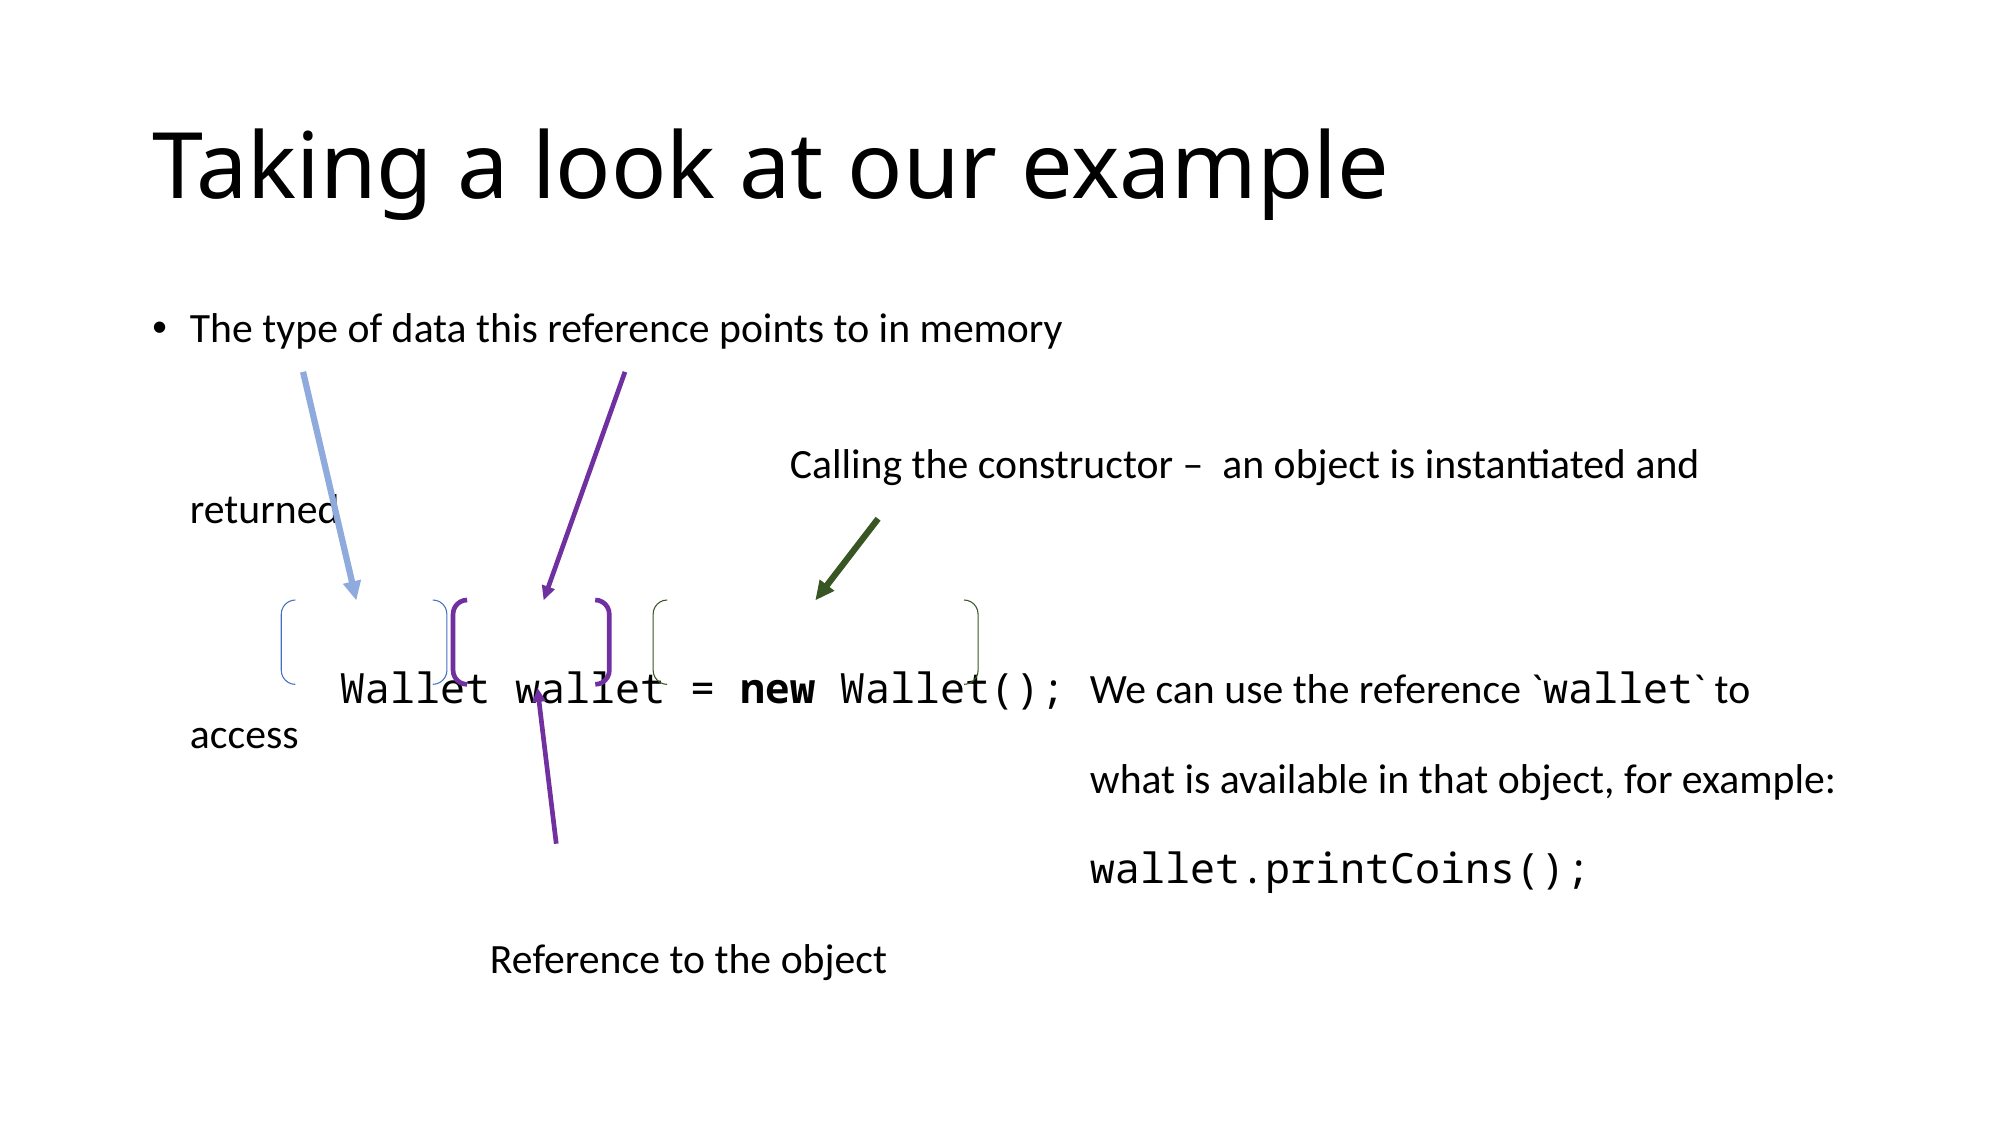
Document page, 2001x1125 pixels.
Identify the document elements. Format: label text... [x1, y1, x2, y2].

list The type of data this reference points to in memory Calling the constructor – an object is instantiated and returned Wallet wallet = new Wallet(); We can use the reference `wallet` to access what is available in that object, for example: wallet.printCoins(); Reference to the object [137, 299, 1863, 1014]
text_box [280, 599, 448, 685]
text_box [537, 687, 557, 844]
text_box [303, 371, 357, 600]
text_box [815, 518, 879, 600]
text_box [452, 599, 610, 685]
title Taking a look at our example [137, 59, 1863, 278]
text_box [652, 599, 979, 685]
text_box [543, 371, 625, 600]
